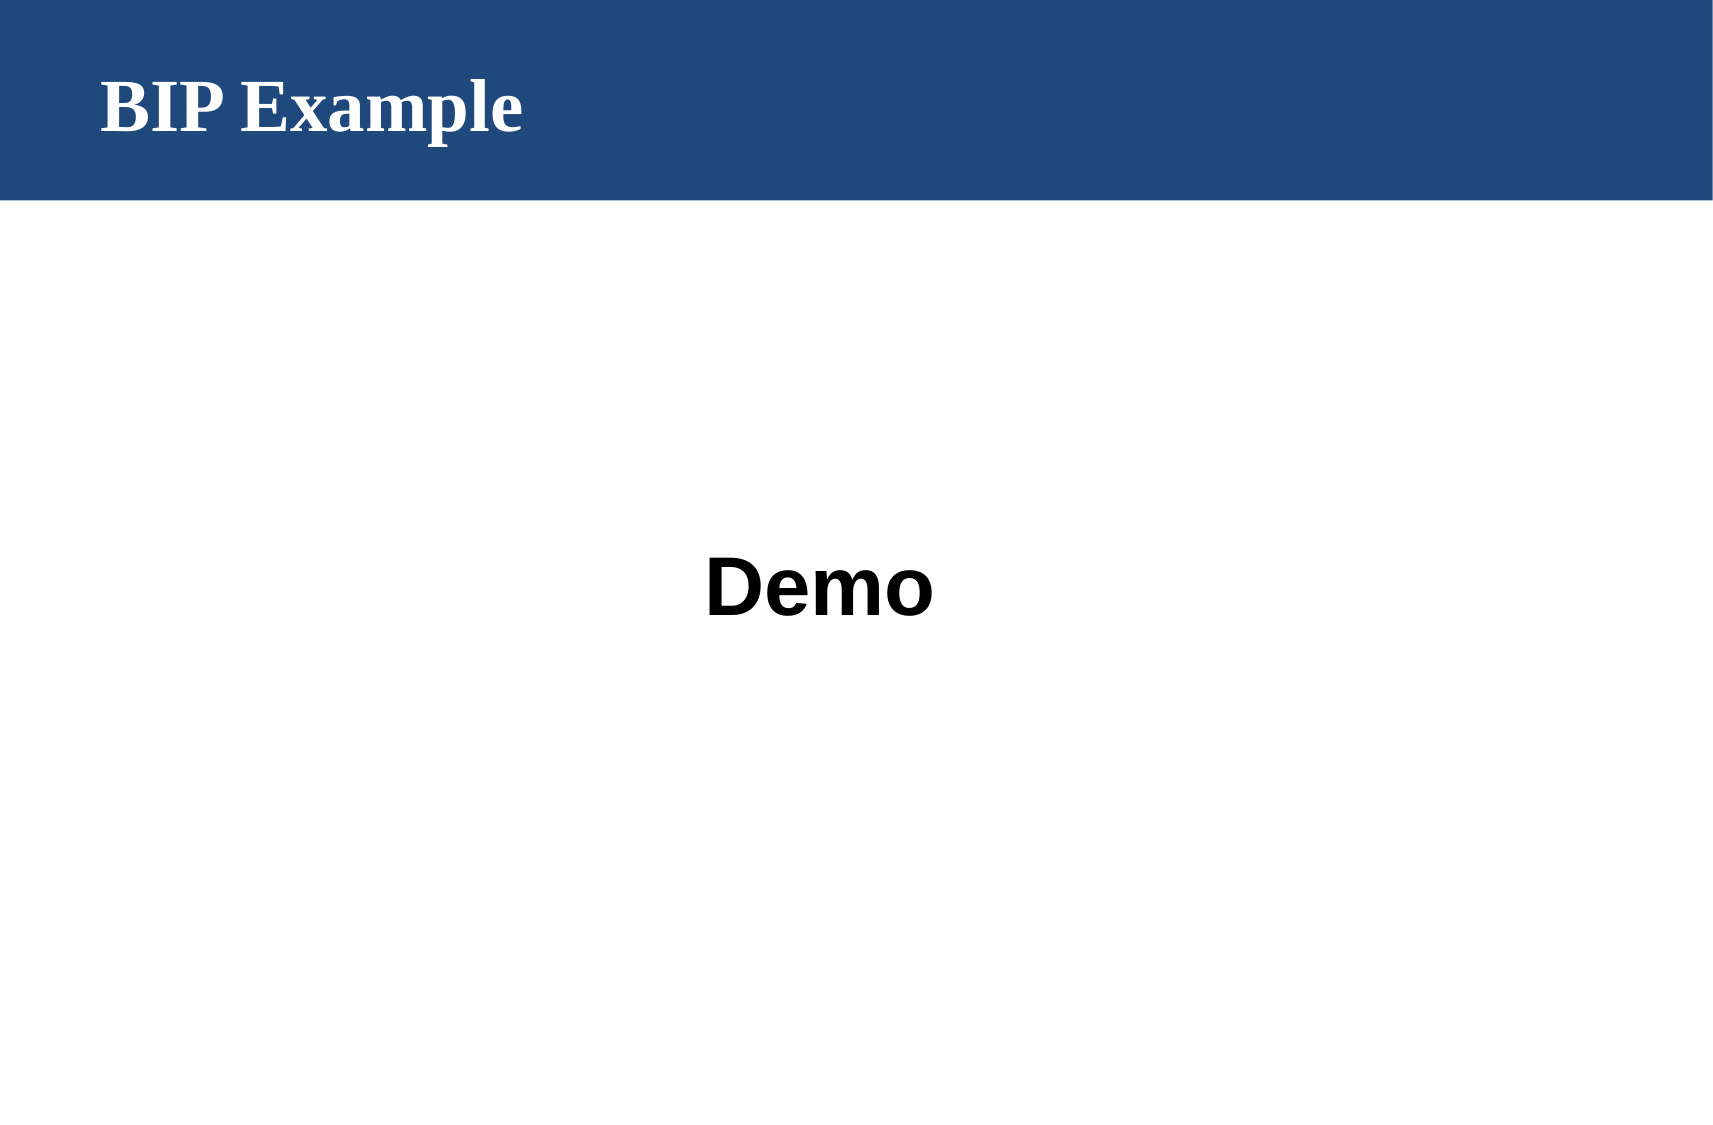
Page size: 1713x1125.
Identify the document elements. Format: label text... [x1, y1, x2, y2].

text_box Demo [689, 524, 951, 640]
title BIP Example [85, 7, 1628, 196]
